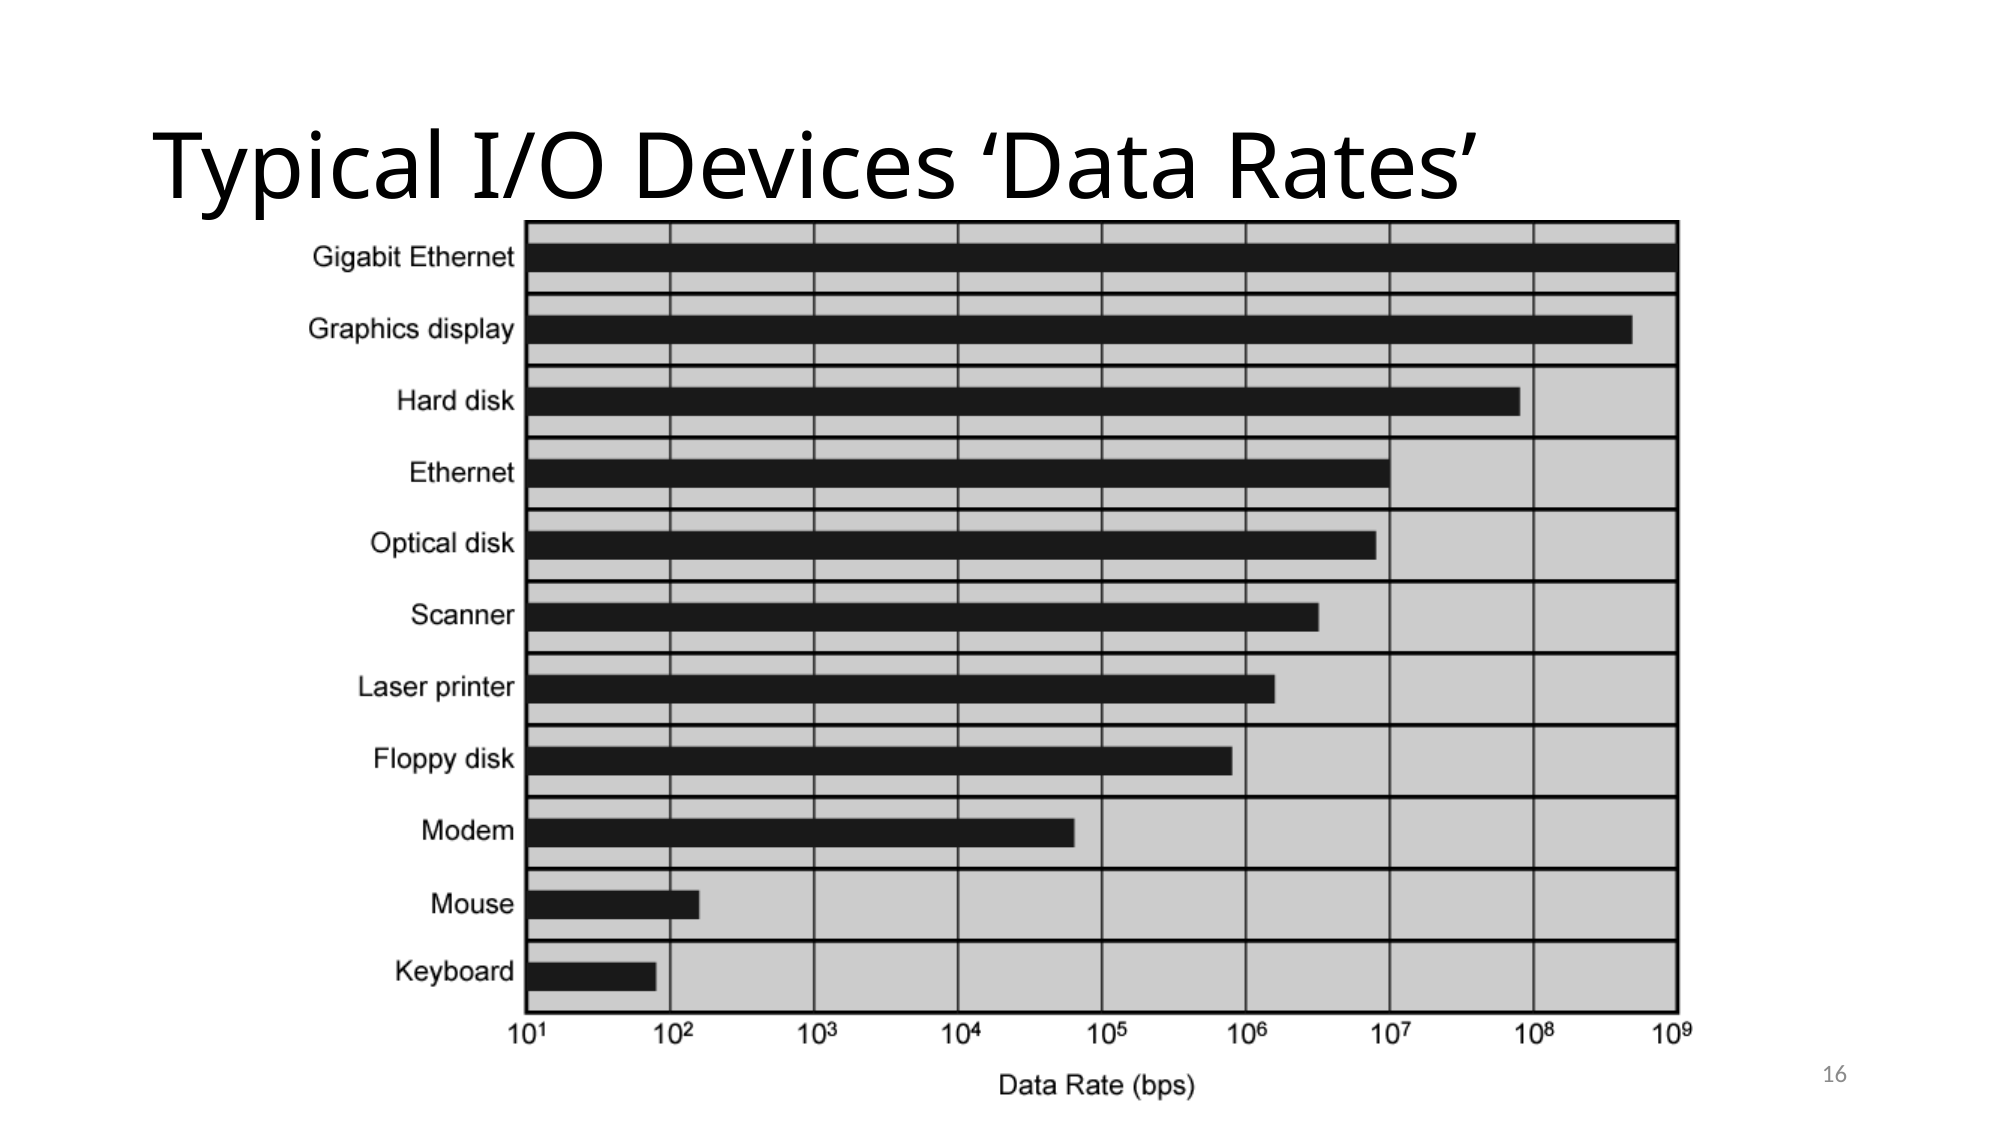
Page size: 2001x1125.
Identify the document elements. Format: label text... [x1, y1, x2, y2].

slide_number 16 [1693, 1042, 1863, 1103]
title Typical I/O Devices ‘Data Rates’ [137, 59, 1863, 278]
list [308, 220, 1693, 1103]
